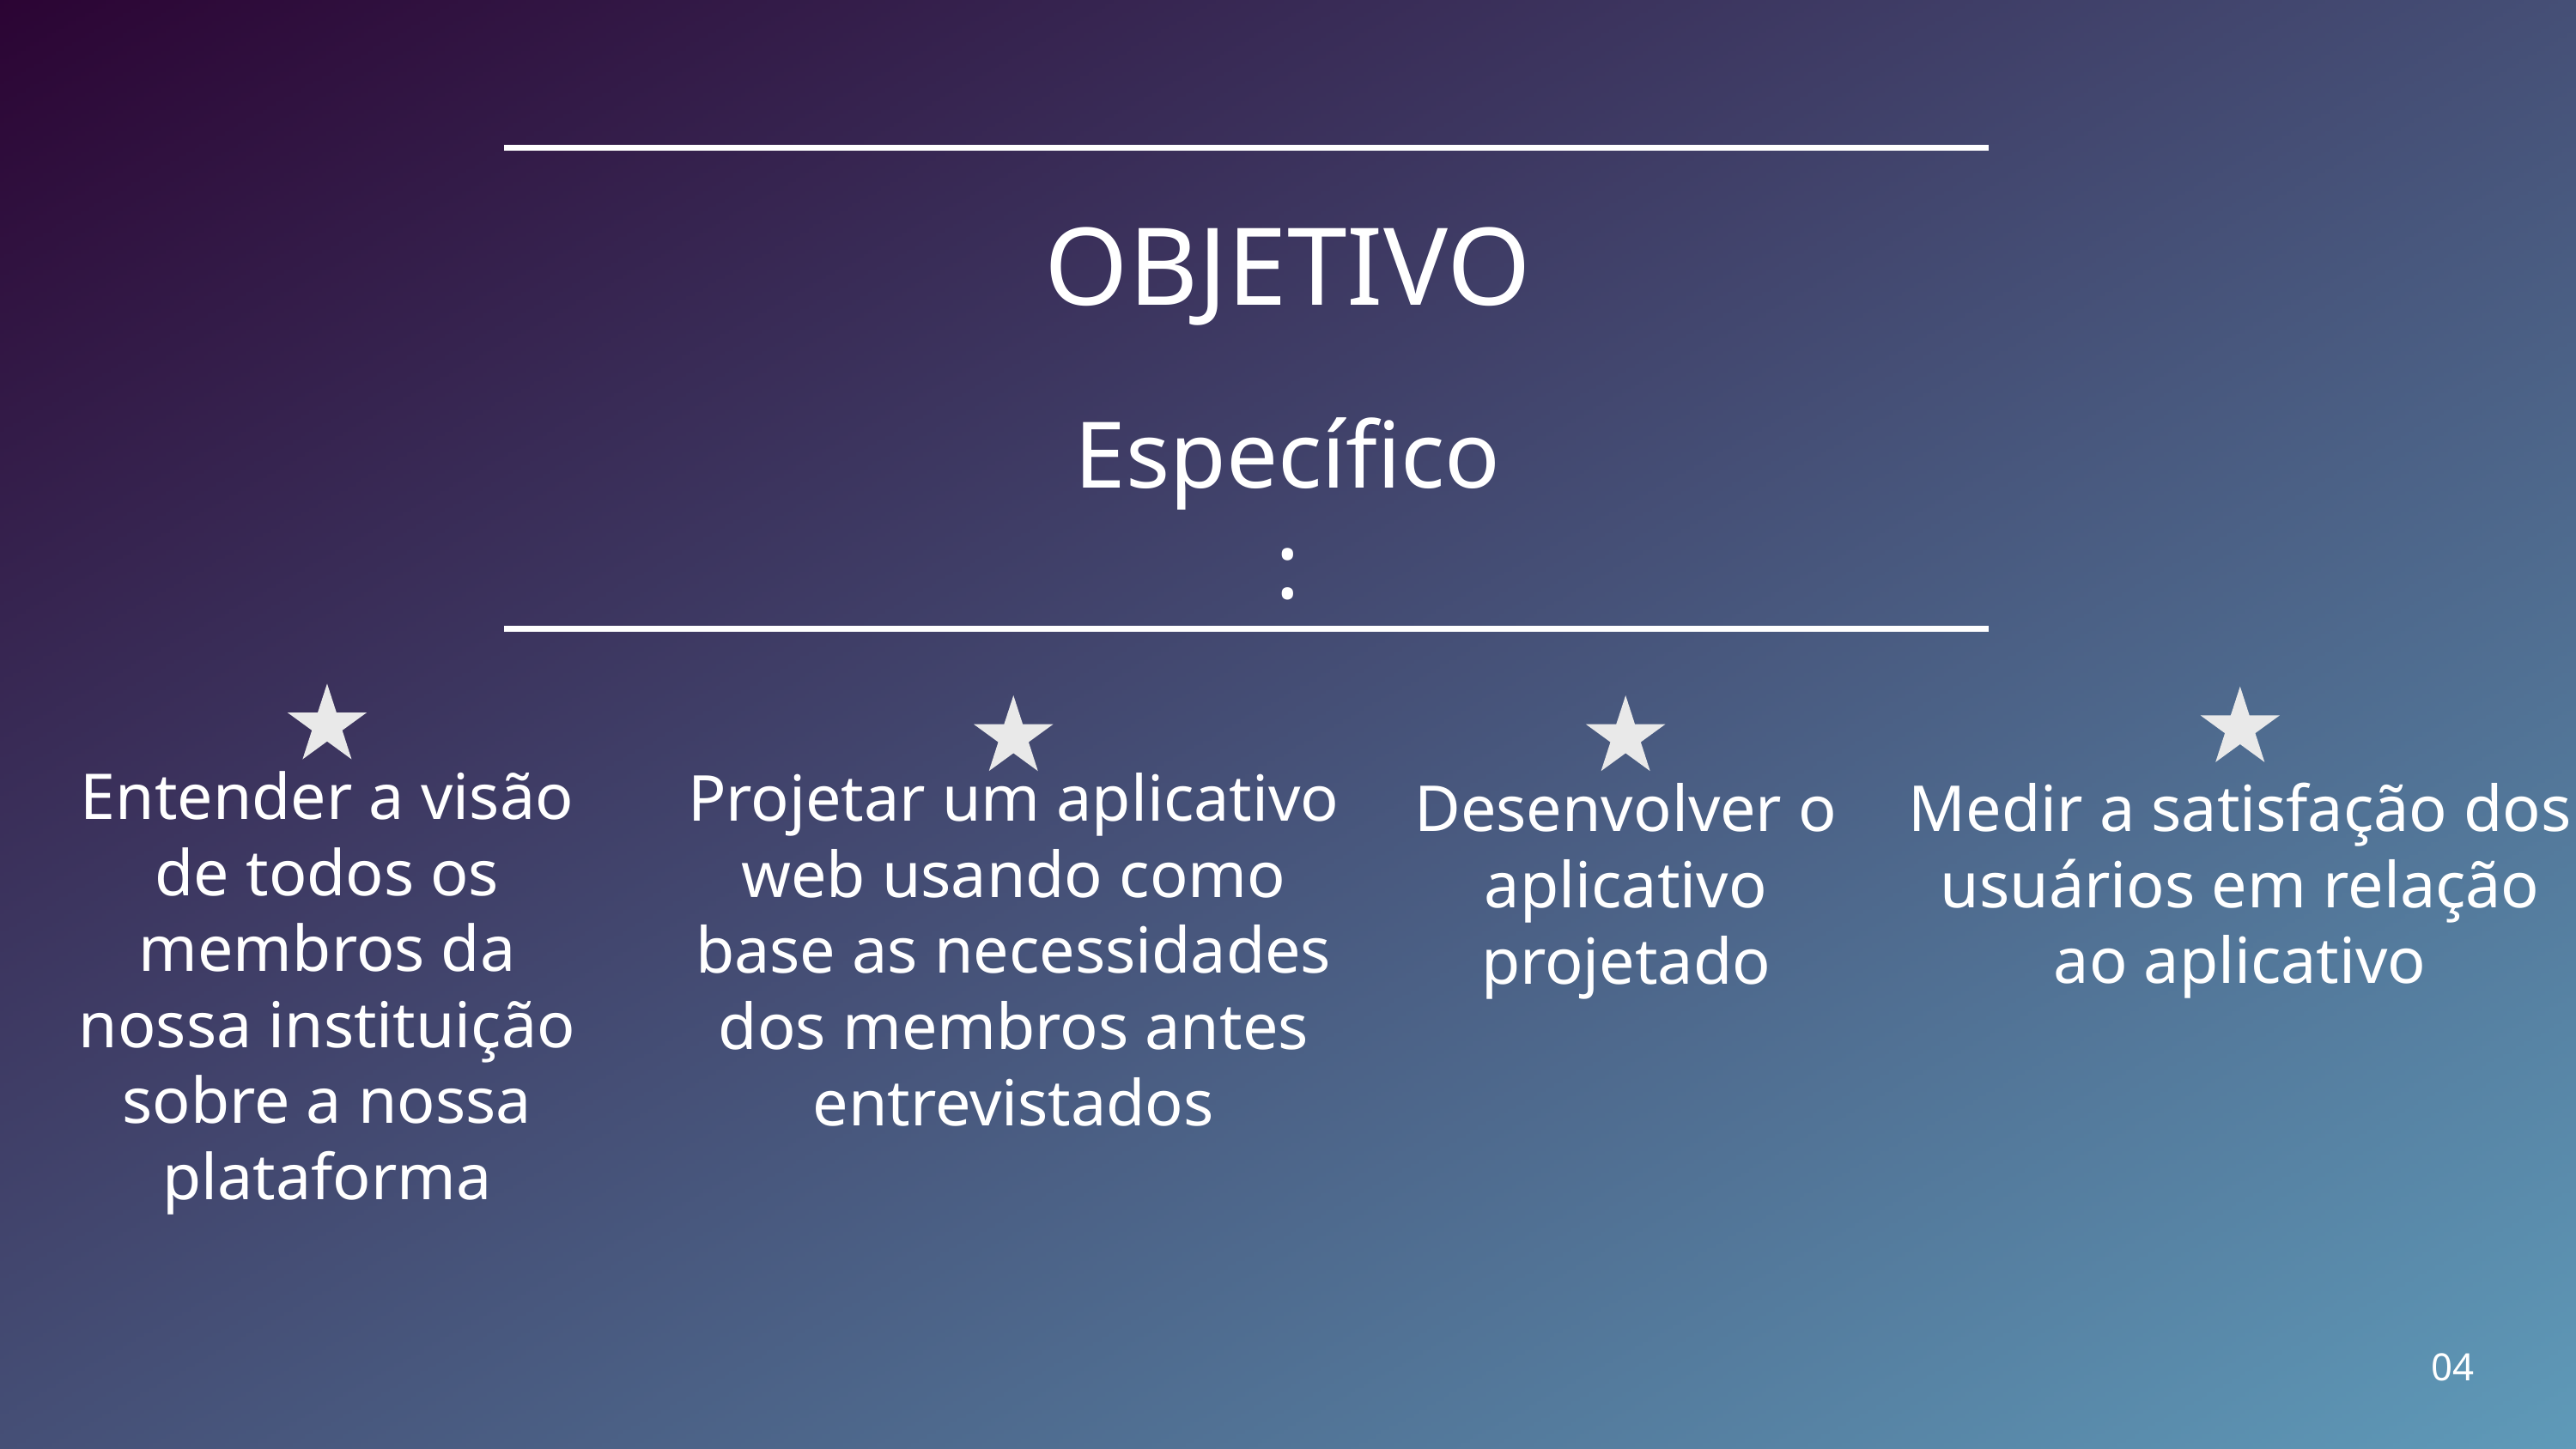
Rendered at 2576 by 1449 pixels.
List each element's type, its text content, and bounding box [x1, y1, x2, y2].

text_box OBJETIVO [922, 197, 1654, 327]
text_box [504, 144, 1989, 151]
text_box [2200, 686, 2281, 763]
text_box [504, 626, 1989, 632]
text_box Desenvolver o aplicativo projetado [1378, 768, 1873, 997]
text_box 04 [2431, 1343, 2568, 1389]
text_box Medir a satisfação dos usuários em relação ao aplicativo [1904, 768, 2576, 997]
text_box Entender a visão de todos os membros da nossa instituição sobre a nossa plataforma [57, 756, 598, 1212]
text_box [973, 694, 1054, 772]
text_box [287, 683, 368, 760]
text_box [1585, 694, 1666, 772]
text_box [0, 0, 2576, 1449]
text_box Específico: [1073, 397, 1502, 617]
text_box Projetar um aplicativo web usando como base as necessidades dos membros antes entrevistados [679, 758, 1347, 1138]
